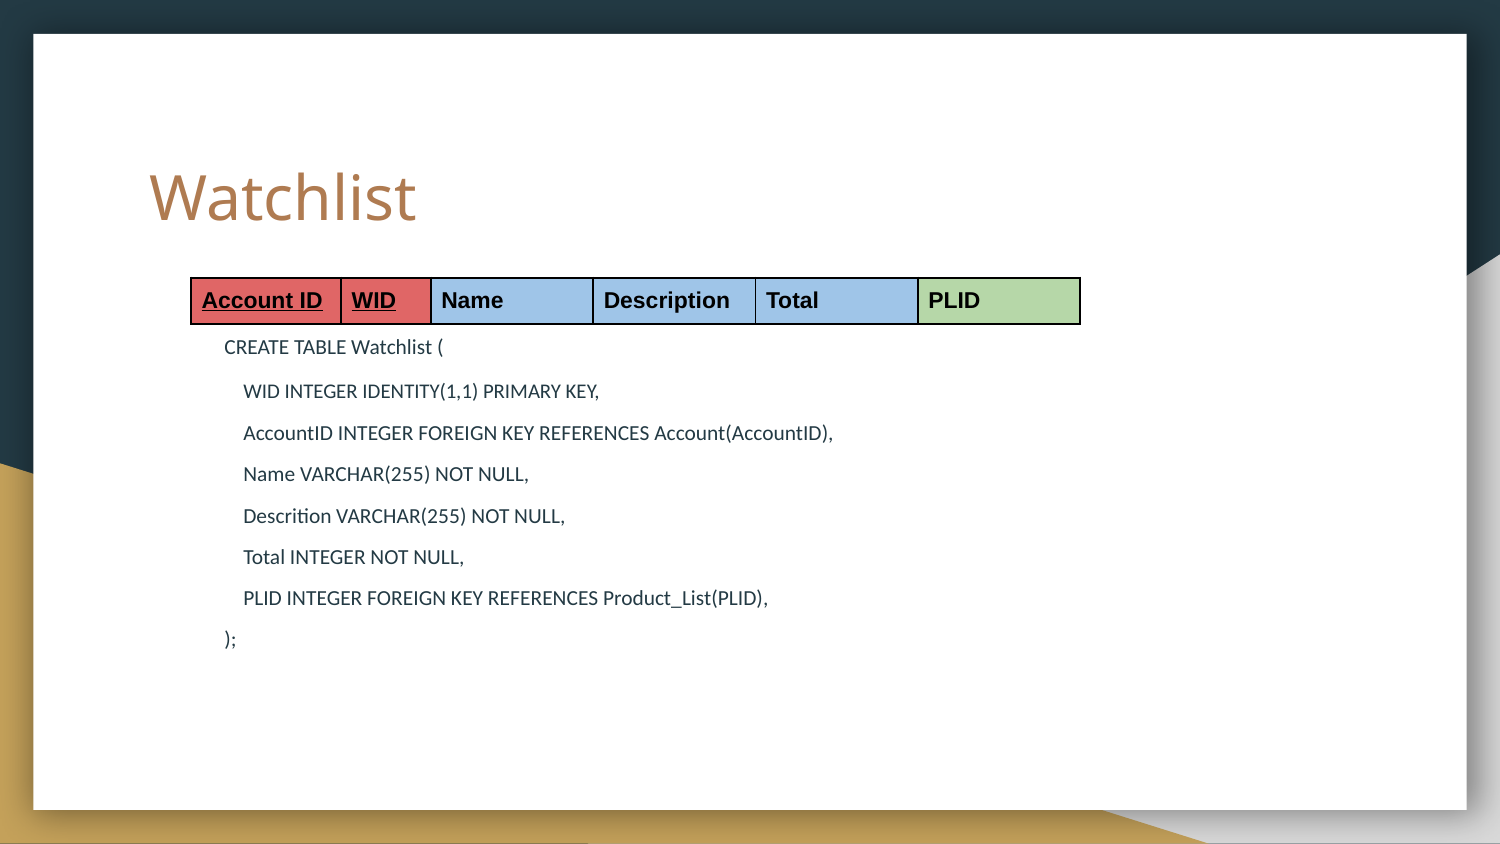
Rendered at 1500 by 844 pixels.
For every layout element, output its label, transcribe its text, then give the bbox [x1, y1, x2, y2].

list CREATE TABLE Watchlist ( WID INTEGER IDENTITY(1,1) PRIMARY KEY, AccountID INTEGER FOREIGN KEY REFERENCES Account(AccountID), Name VARCHAR(255) NOT NULL, Descrition VARCHAR(255) NOT NULL, Total INTEGER NOT NULL, PLID INTEGER FOREIGN KEY REFERENCES Product_List(PLID), ); [134, 326, 1366, 729]
table_header WID [342, 279, 430, 323]
table_header Total [756, 279, 917, 323]
table_header Account ID [192, 279, 340, 323]
title Watchlist [134, 138, 1366, 296]
table_header PLID [919, 279, 1079, 323]
table_header Name [432, 279, 592, 323]
table_header Description [594, 279, 755, 323]
